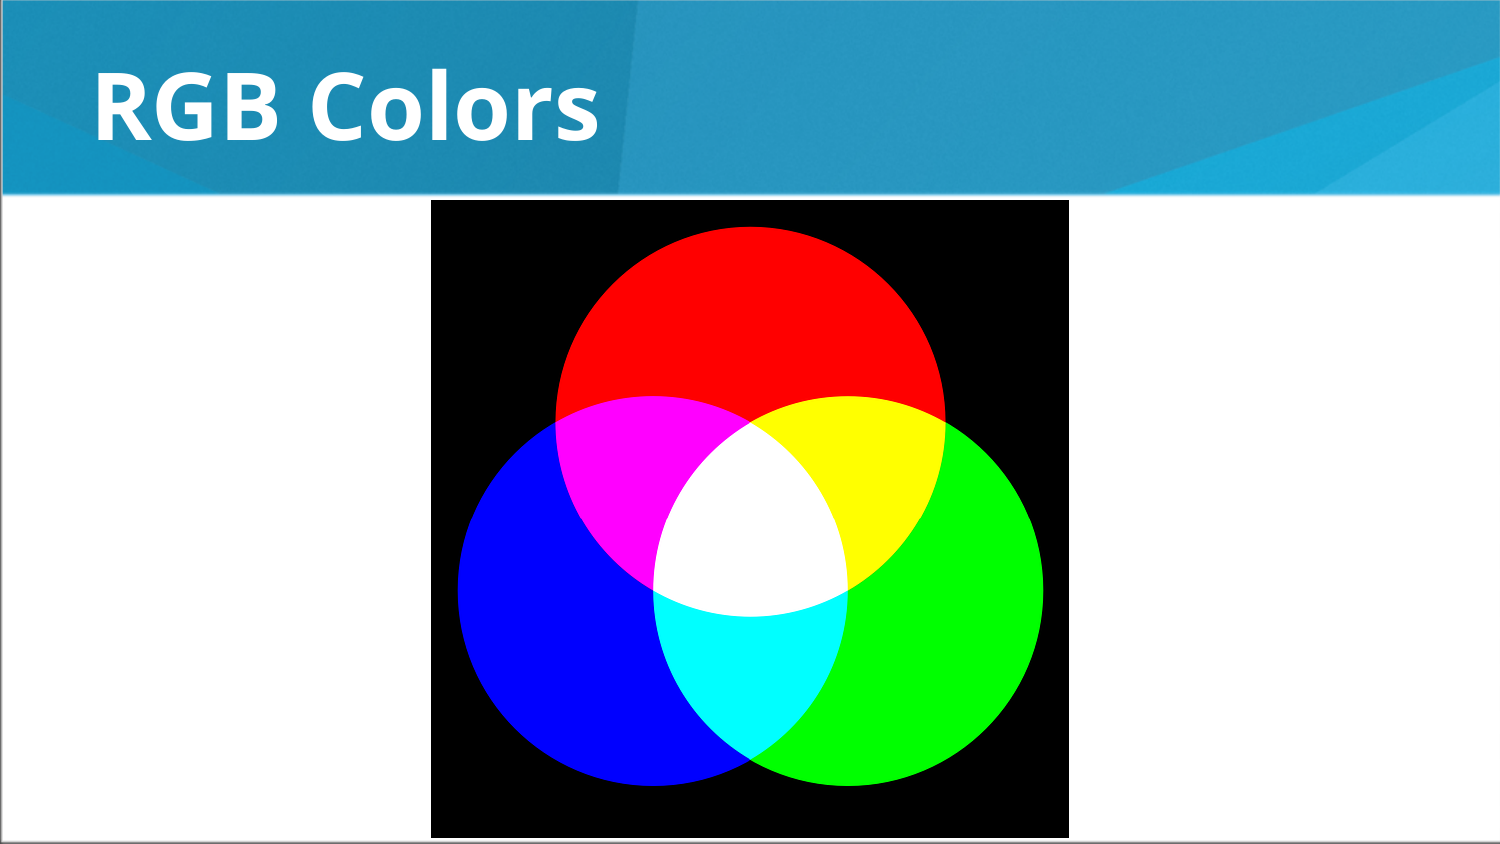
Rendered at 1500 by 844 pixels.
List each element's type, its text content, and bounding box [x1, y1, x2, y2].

picture [0, 0, 1500, 844]
title RGB Colors [75, 33, 1425, 175]
